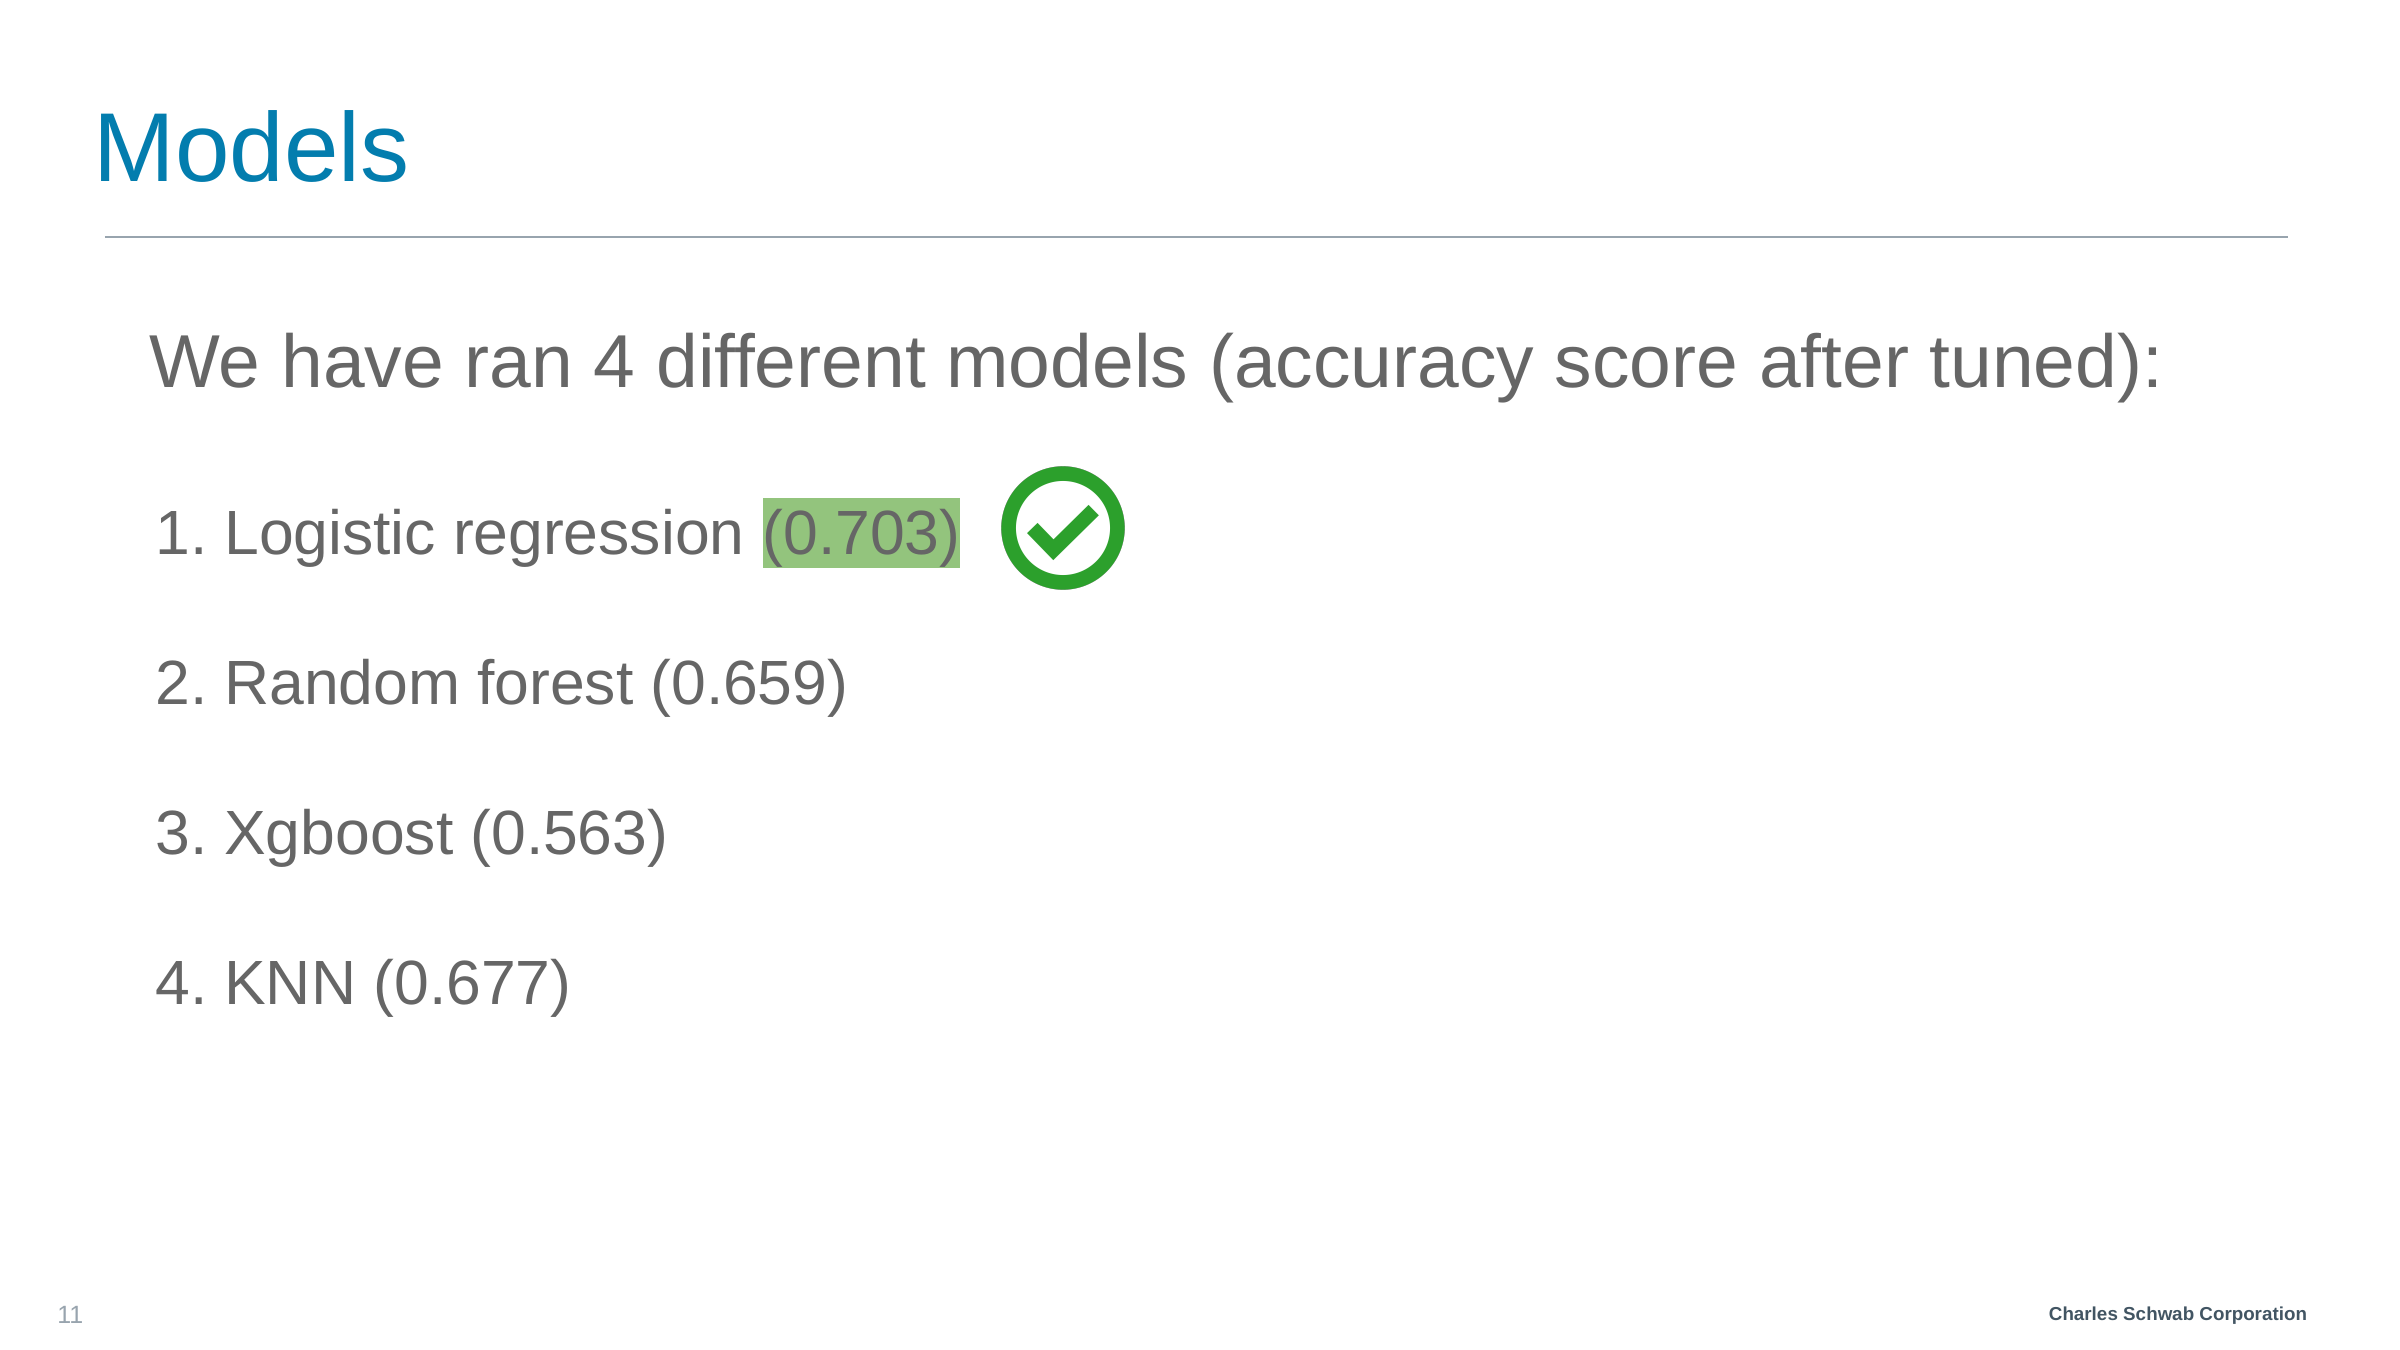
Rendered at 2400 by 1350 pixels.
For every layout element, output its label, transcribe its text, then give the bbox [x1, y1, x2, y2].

picture [998, 464, 1127, 593]
text_box We have ran 4 different models (accuracy score after tuned): Logistic regression (0.703) Random forest (0.659) Xgboost (0.563) KNN (0.677) [134, 297, 2275, 1209]
slide_number ‹#› [57, 1294, 95, 1332]
title Models [94, 96, 2250, 277]
